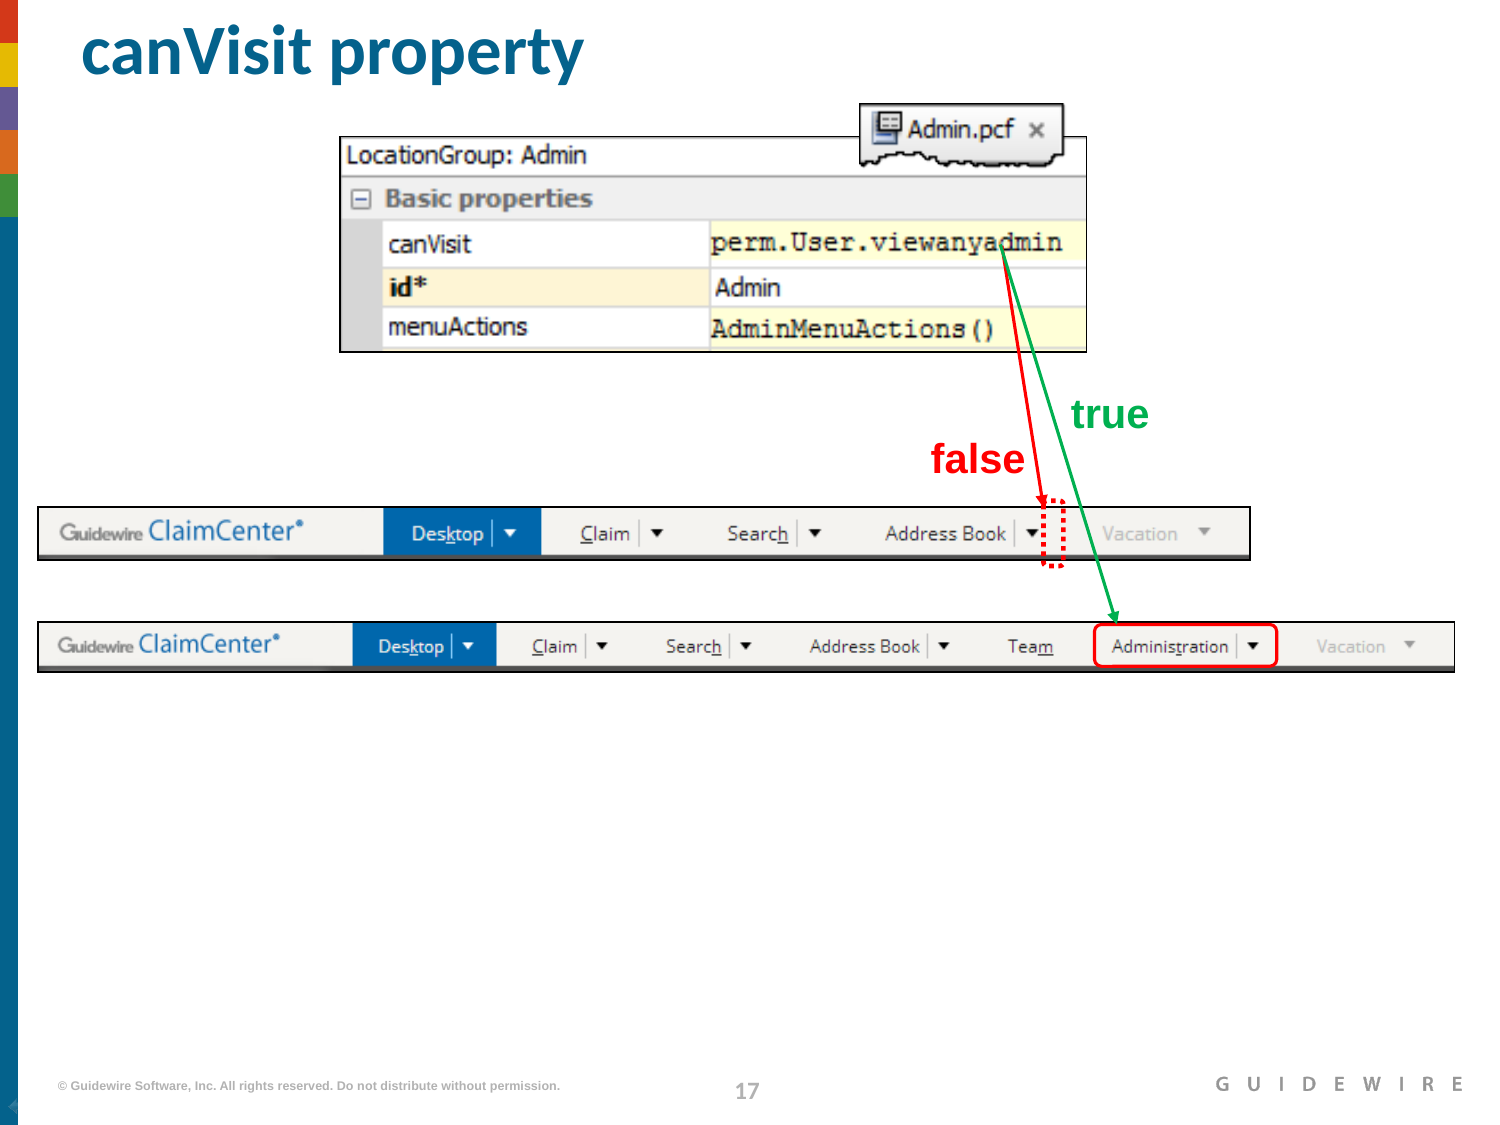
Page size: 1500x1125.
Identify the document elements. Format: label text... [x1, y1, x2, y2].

text_box [1099, 569, 1120, 621]
text_box [1020, 361, 1048, 506]
picture [340, 103, 1086, 352]
picture [1215, 1073, 1480, 1096]
title canVisit property [81, 19, 1446, 142]
picture [0, 0, 18, 216]
text_box false [915, 431, 1026, 482]
text_box true [1070, 386, 1182, 437]
picture [38, 622, 1455, 672]
picture [38, 507, 1250, 560]
text_box [1045, 500, 1064, 506]
picture [10, 1101, 18, 1111]
